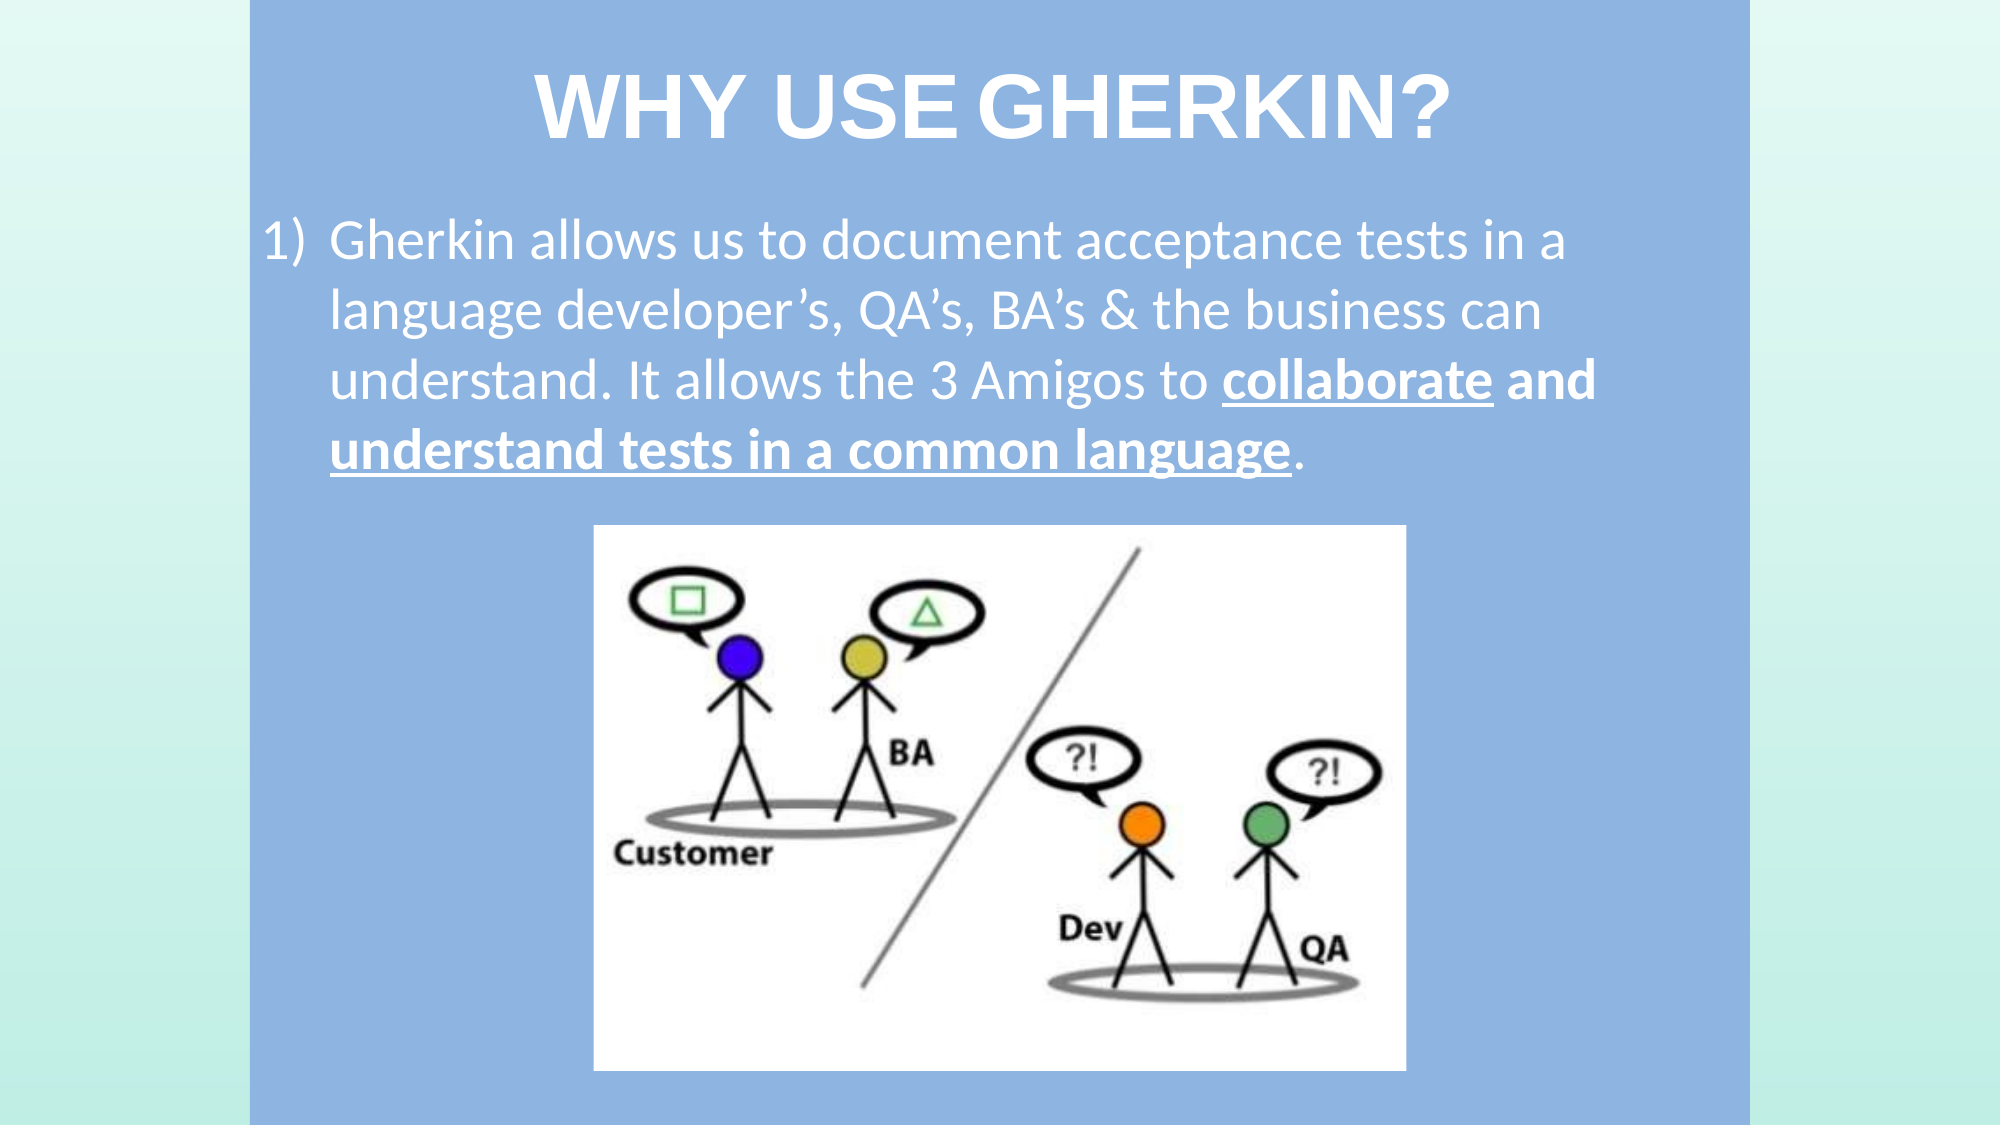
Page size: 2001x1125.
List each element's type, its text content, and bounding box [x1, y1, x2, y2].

text_box 1) Gherkin allows us to document acceptance tests in a language developer’s, QA’s, BA’s & the business can understand. It allows the 3 Amigos to collaborate and understand tests in a common language. [258, 200, 1742, 481]
text_box [593, 525, 1407, 1071]
title WHY USE GHERKIN? [531, 46, 1468, 162]
